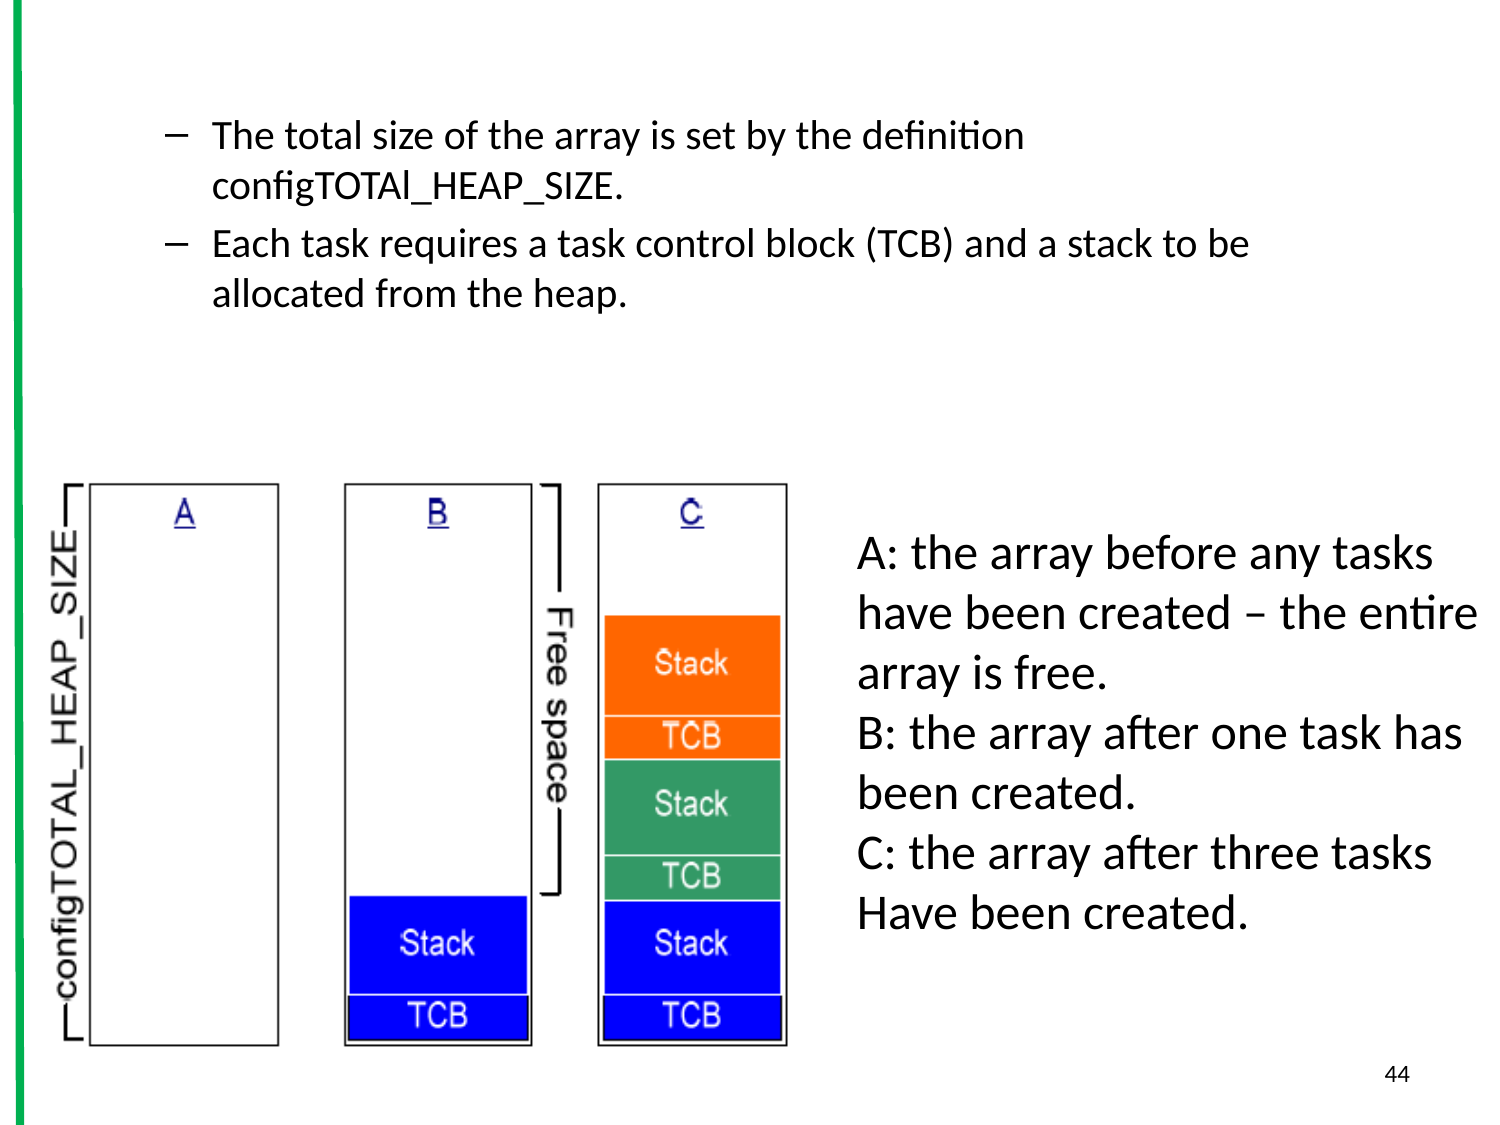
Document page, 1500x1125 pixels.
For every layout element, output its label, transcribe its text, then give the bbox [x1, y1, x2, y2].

text_box A: the array before any tasks have been created – the entire array is free. B: the array after one task has been created. C: the array after three tasks Have been created. [842, 512, 1495, 948]
list The total size of the array is set by the definition configTOTAl_HEAP_SIZE. Each task requires a task control block (TCB) and a stack to be allocated from the heap. [75, 99, 1425, 413]
picture [37, 462, 806, 1063]
slide_number 44 [1074, 1042, 1425, 1103]
